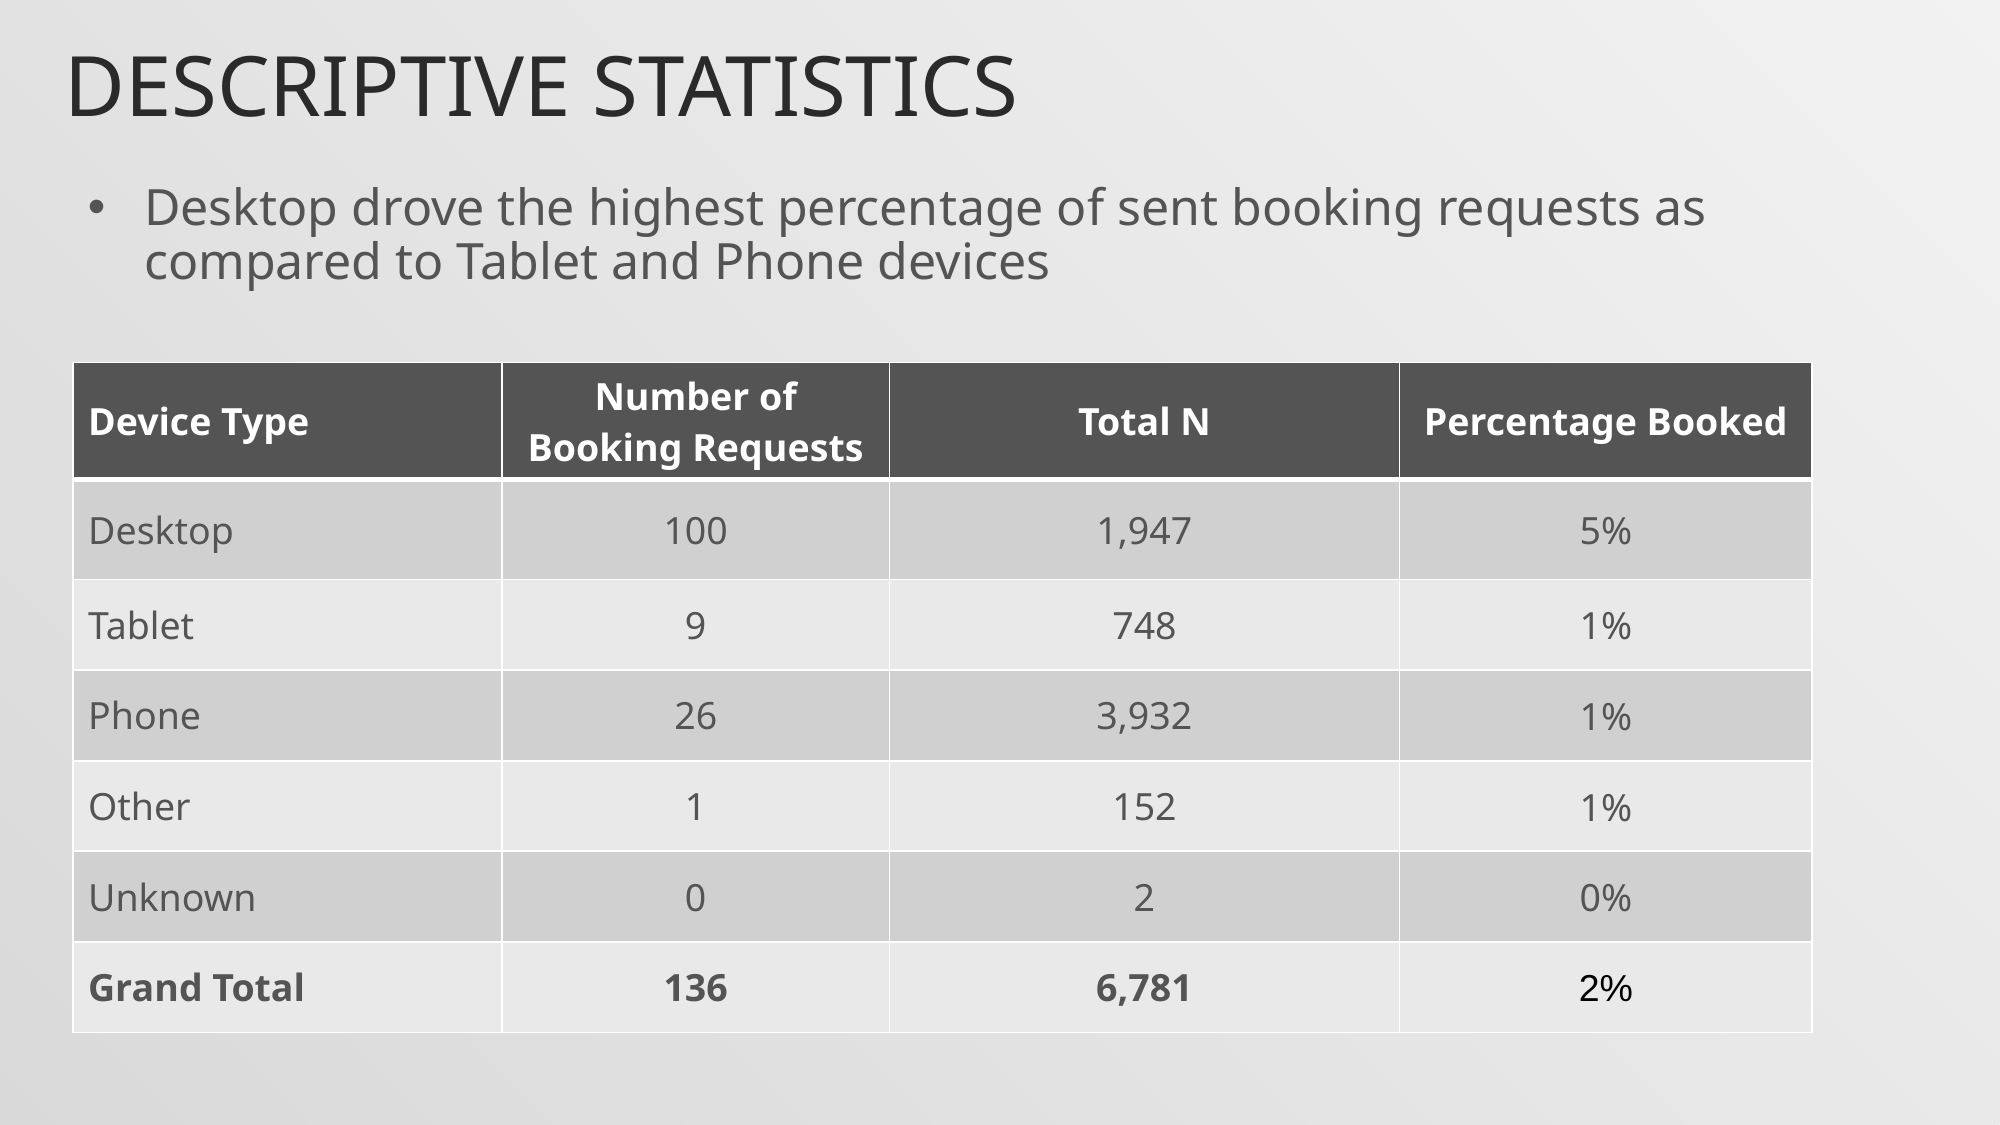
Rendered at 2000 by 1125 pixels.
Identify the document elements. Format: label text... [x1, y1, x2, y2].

table_cell Other [74, 762, 501, 850]
table_cell 3,932 [890, 671, 1399, 760]
table_cell 1% [1400, 671, 1811, 760]
text_box Desktop drove the highest percentage of sent booking requests as compared to Tablet and Phone devices [73, 174, 1863, 298]
table_cell 26 [503, 671, 889, 760]
table_cell 100 [503, 482, 889, 579]
table_cell 2% [1400, 943, 1811, 1032]
table_cell 1% [1400, 580, 1811, 669]
table_cell 9 [503, 580, 889, 669]
table_cell 6,781 [890, 943, 1399, 1032]
table_cell Unknown [74, 852, 501, 941]
table_cell Phone [74, 671, 501, 760]
table_cell 1,947 [890, 482, 1399, 579]
table_cell 0 [503, 852, 889, 941]
table_header Total N [890, 363, 1399, 477]
table_cell Tablet [74, 580, 501, 669]
table_cell 152 [890, 762, 1399, 850]
table_cell 1% [1400, 762, 1811, 850]
title Descriptive statistics [49, 0, 1650, 143]
table_cell 0% [1400, 852, 1811, 941]
table_cell 748 [890, 580, 1399, 669]
table_header Device Type [74, 363, 501, 477]
table_header Percentage Booked [1400, 363, 1811, 477]
table_cell 136 [503, 943, 889, 1032]
table_cell Desktop [74, 482, 501, 579]
table_cell 5% [1400, 482, 1811, 579]
table_cell 2 [890, 852, 1399, 941]
table_header Number of Booking Requests [503, 363, 889, 477]
table_cell 1 [503, 762, 889, 850]
table_cell Grand Total [74, 943, 501, 1032]
